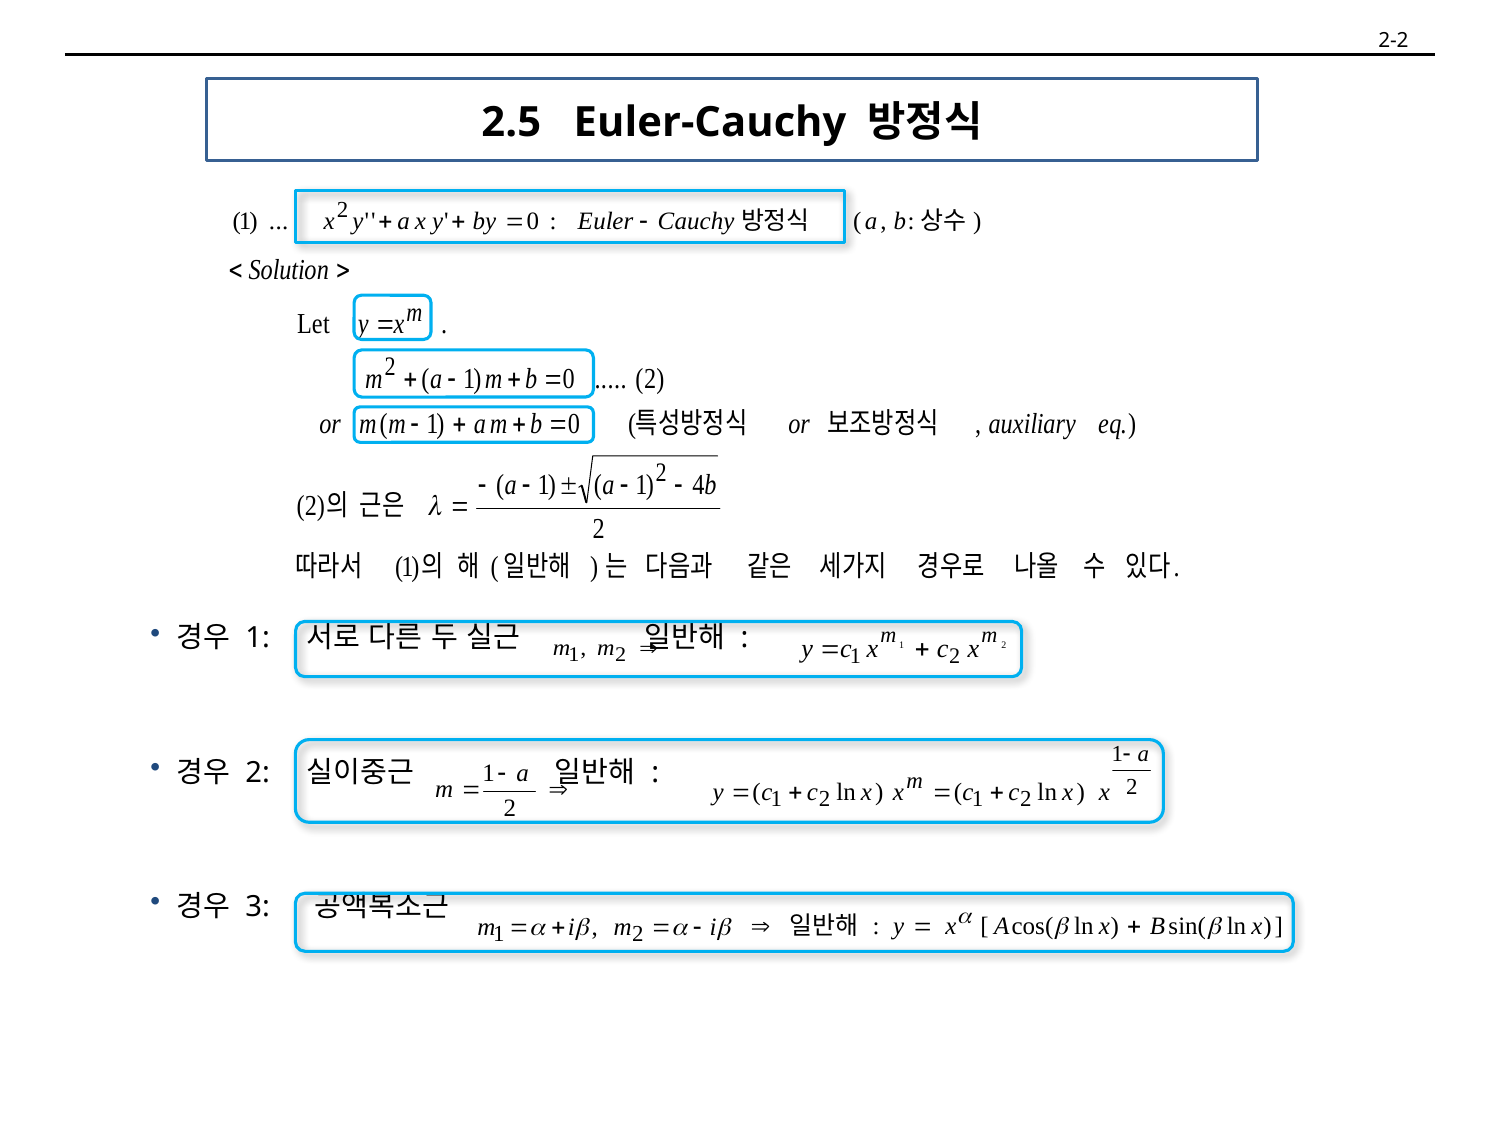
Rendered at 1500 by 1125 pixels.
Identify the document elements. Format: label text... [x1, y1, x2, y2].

title 2.5 Euler-Cauchy 방정식 [206, 78, 1258, 161]
text_box 2-2 [1163, 19, 1424, 59]
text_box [135, 191, 1362, 1038]
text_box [706, 739, 1162, 811]
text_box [747, 900, 1286, 946]
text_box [473, 909, 742, 946]
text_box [228, 195, 990, 240]
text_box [424, 757, 578, 823]
